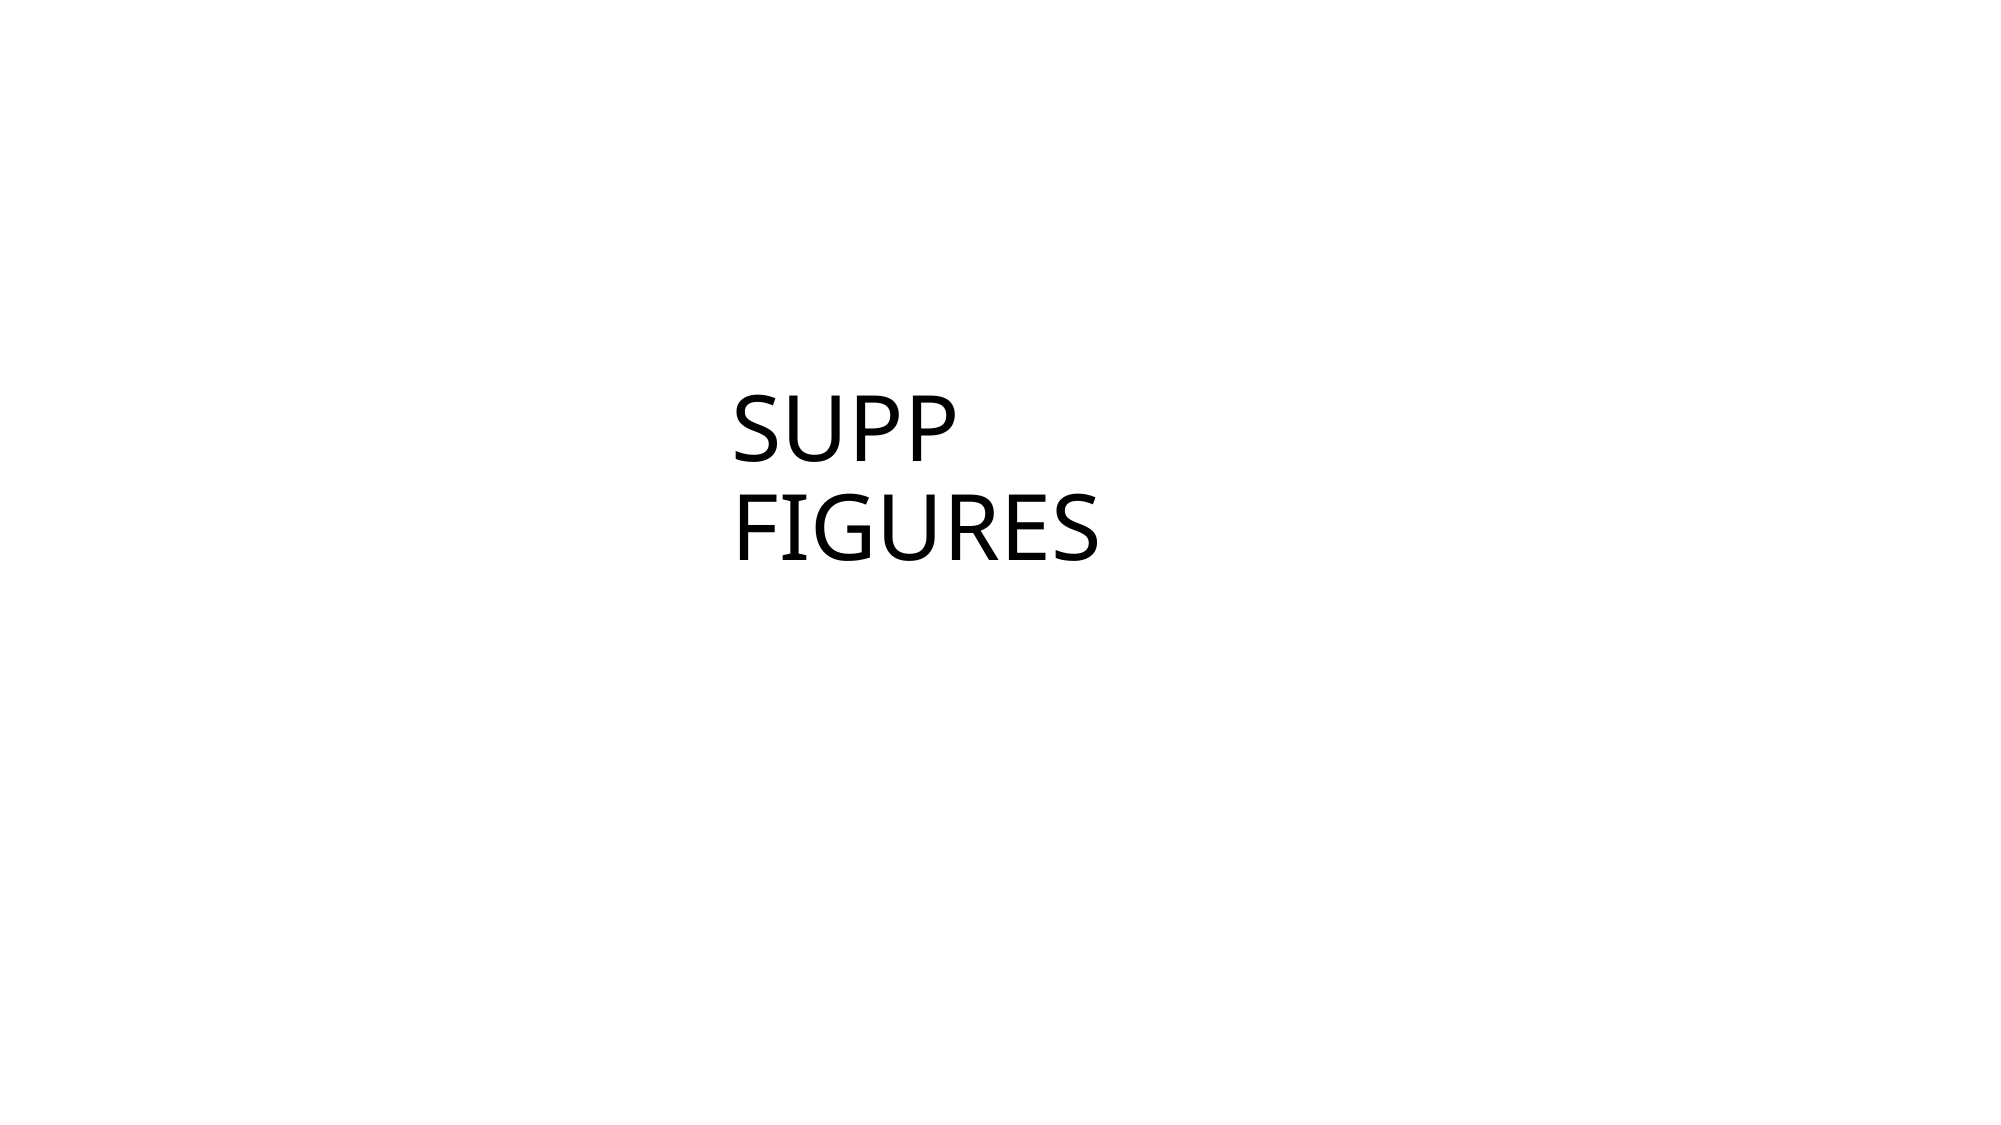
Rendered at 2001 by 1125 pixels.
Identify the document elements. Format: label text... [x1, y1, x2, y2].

title SUPP FIGURES [716, 372, 1355, 590]
